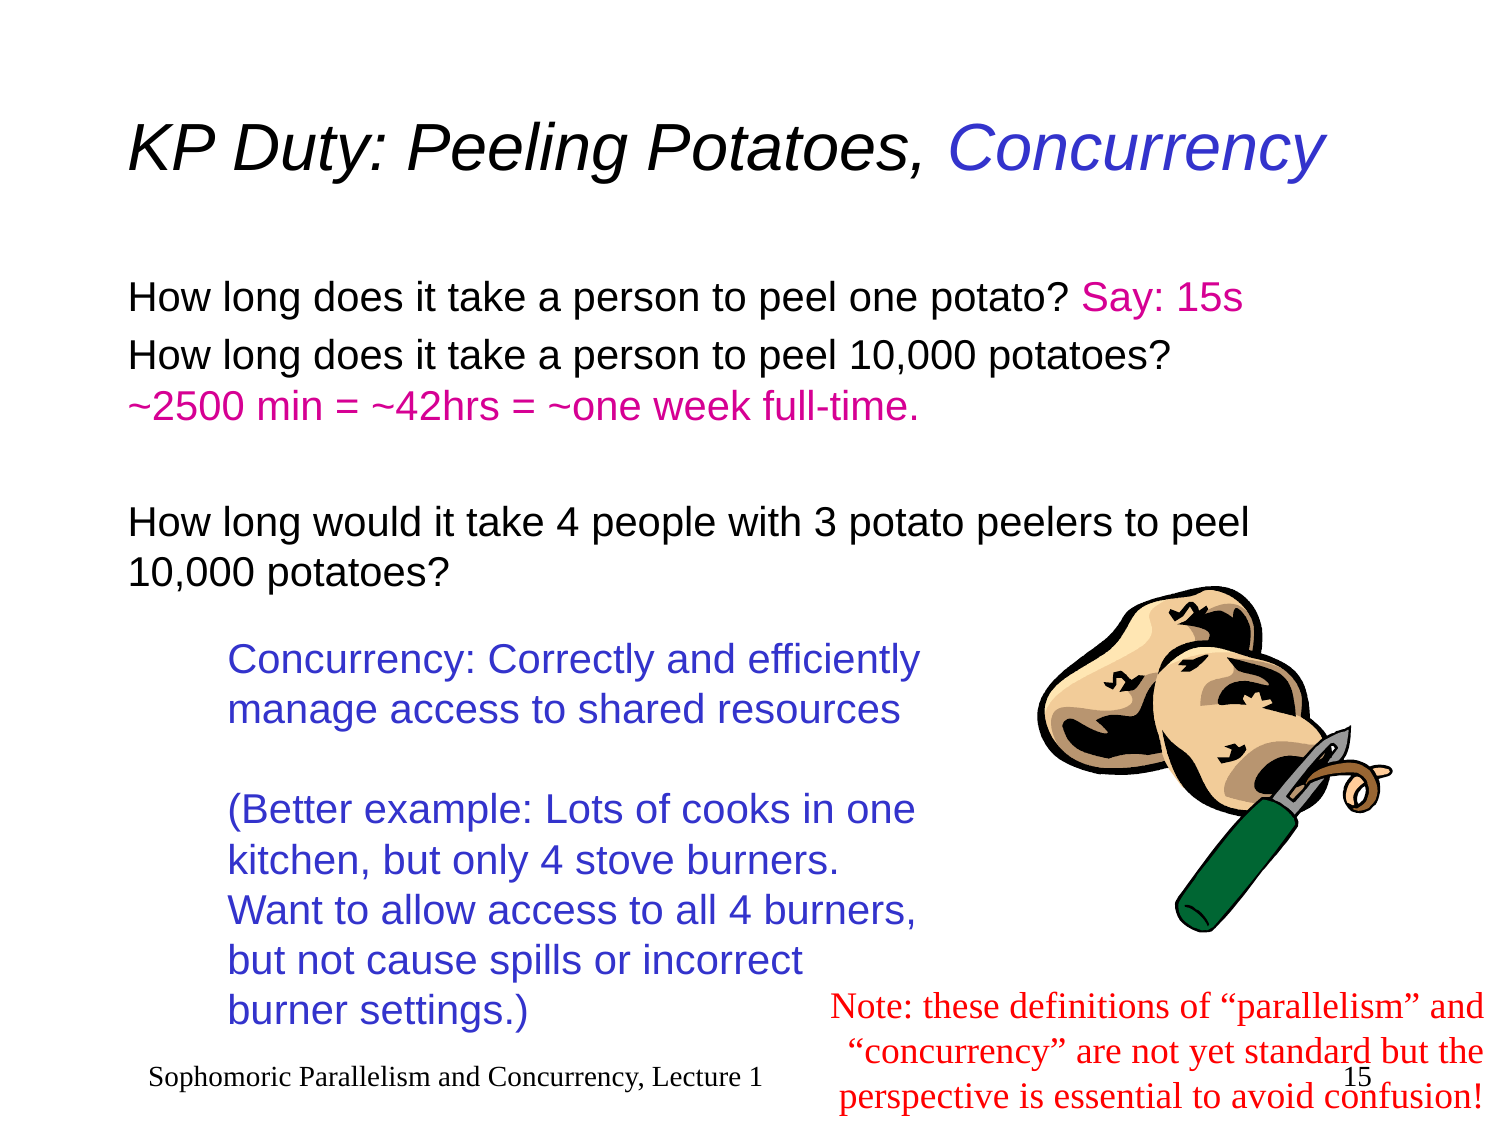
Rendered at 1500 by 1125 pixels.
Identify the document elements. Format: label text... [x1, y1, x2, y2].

list How long does it take a person to peel one potato? Say: 15s How long does it take a person to peel 10,000 potatoes? ~2500 min = ~42hrs = ~one week full-time. How long would it take 4 people with 3 potato peelers to peel 10,000 potatoes? [112, 262, 1388, 1001]
text_box Note: these definitions of “parallelism” and “concurrency” are not yet standard but the perspective is essential to avoid confusion! [749, 973, 1500, 1124]
title KP Duty: Peeling Potatoes, Concurrency [112, 49, 1388, 238]
text_box Concurrency: Correctly and efficiently manage access to shared resources (Better example: Lots of cooks in one kitchen, but only 4 stove burners. Want to allow access to all 4 burners, but not cause spills or incorrect burner settings.) [212, 624, 938, 1040]
picture [1037, 585, 1333, 820]
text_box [1130, 679, 1394, 961]
footer Sophomoric Parallelism and Concurrency, Lecture 1 [124, 1049, 788, 1125]
